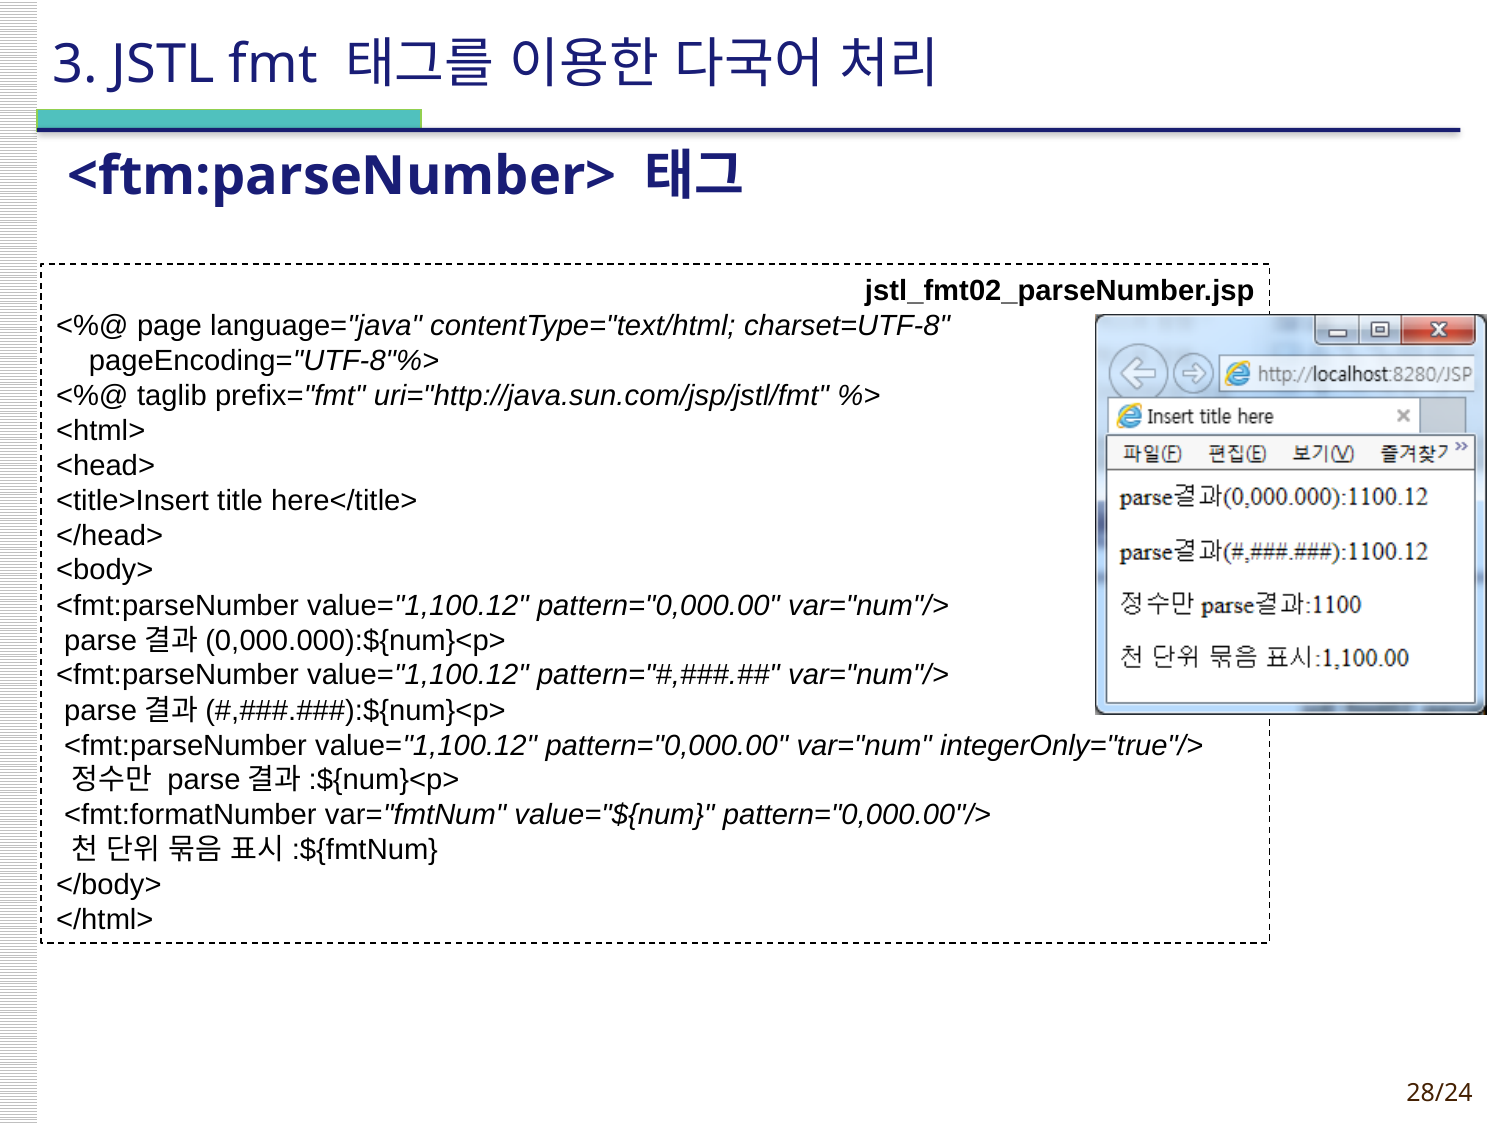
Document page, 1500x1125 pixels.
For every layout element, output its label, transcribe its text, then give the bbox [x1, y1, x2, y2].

text_box <ftm:parseNumber> 태그 [52, 125, 1471, 221]
text_box jstl_fmt02_parseNumber.jsp <%@ page language="java" contentType="text/html; charset=UTF-8" pageEncoding="UTF-8"%> <%@ taglib prefix="fmt" uri="http://java.sun.com/jsp/jstl/fmt" %> <html> <head> <title>Insert title here</title> </head> <body> <fmt:parseNumber value="1,100.12" pattern="0,000.00" var="num"/> parse결과(0,000.000):${num}<p> <fmt:parseNumber value="1,100.12" pattern="#,###.##" var="num"/> parse결과(#,###.###):${num}<p> <fmt:parseNumber value="1,100.12" pattern="0,000.00" var="num" integerOnly="true"/> 정수만 parse결과:${num}<p> <fmt:formatNumber var="fmtNum" value="${num}" pattern="0,000.00"/> 천 단위 묶음 표시:${fmtNum} </body> </html> [41, 263, 1270, 943]
picture [1095, 314, 1487, 715]
title 3. JSTL fmt 태그를 이용한 다국어 처리 [37, 13, 1278, 109]
